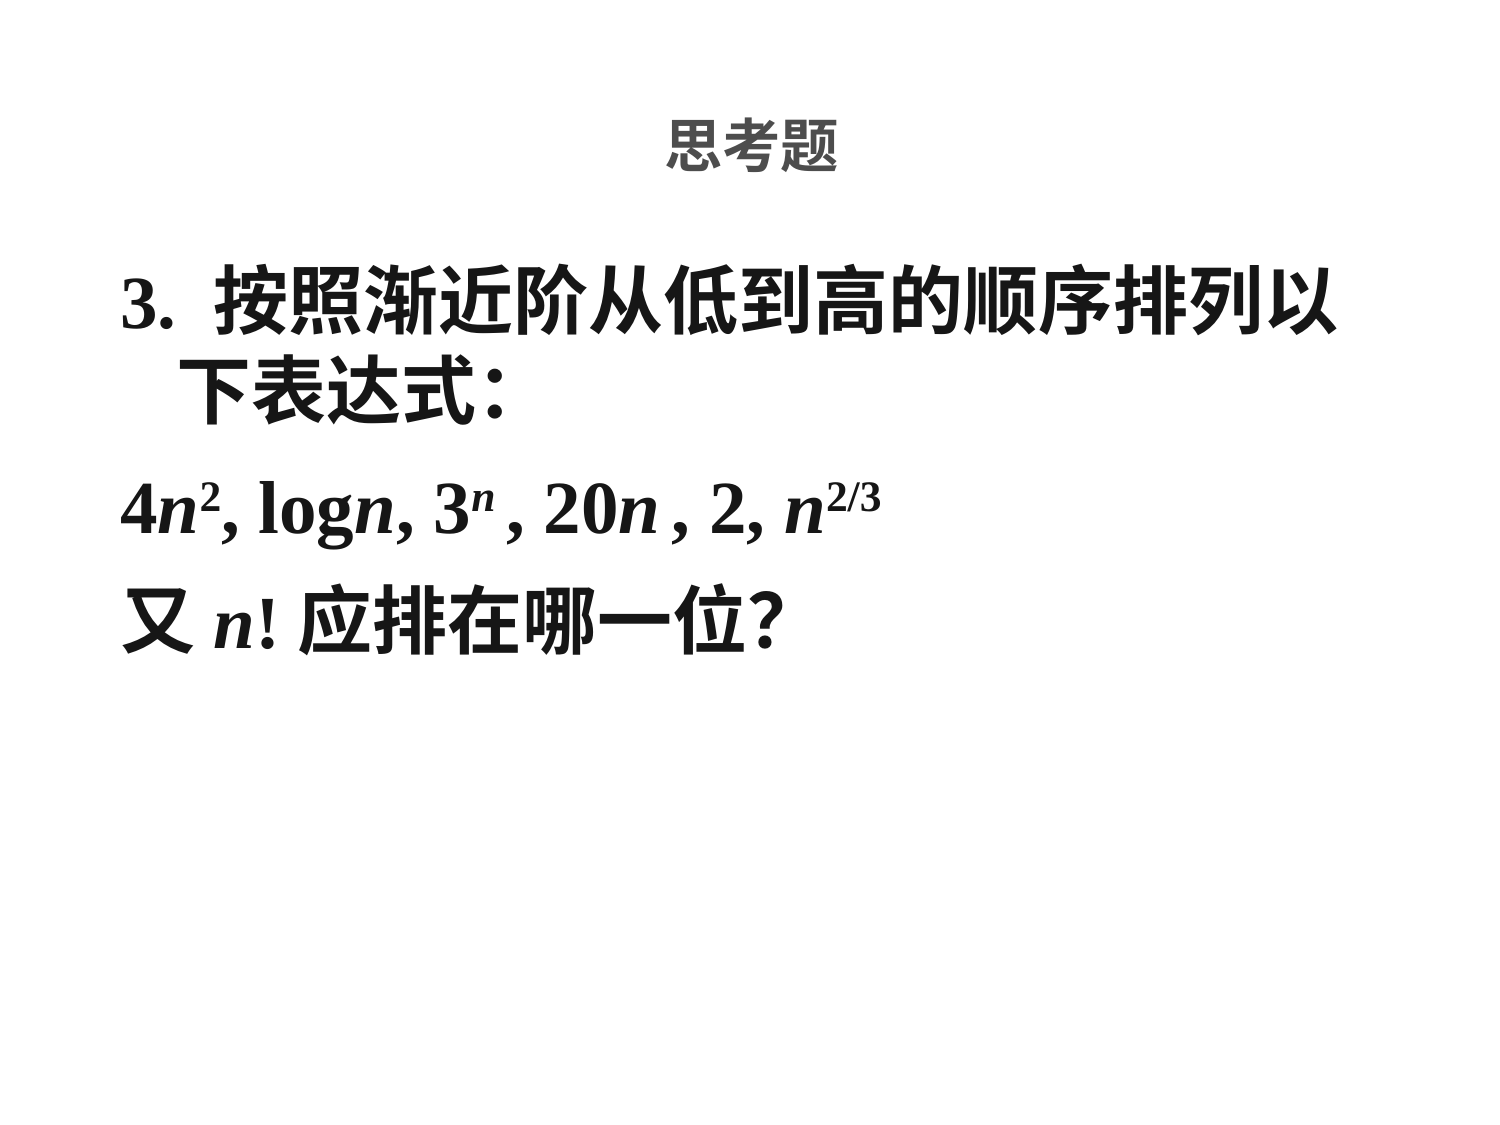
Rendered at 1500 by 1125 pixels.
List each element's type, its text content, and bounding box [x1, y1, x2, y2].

list 3. 按照渐近阶从低到高的顺序排列以下表达式： 4n2, logn, 3n , 20n , 2, n2/3 又n!应排在哪一位？ [105, 246, 1406, 922]
title 思考题 [76, 101, 1427, 220]
